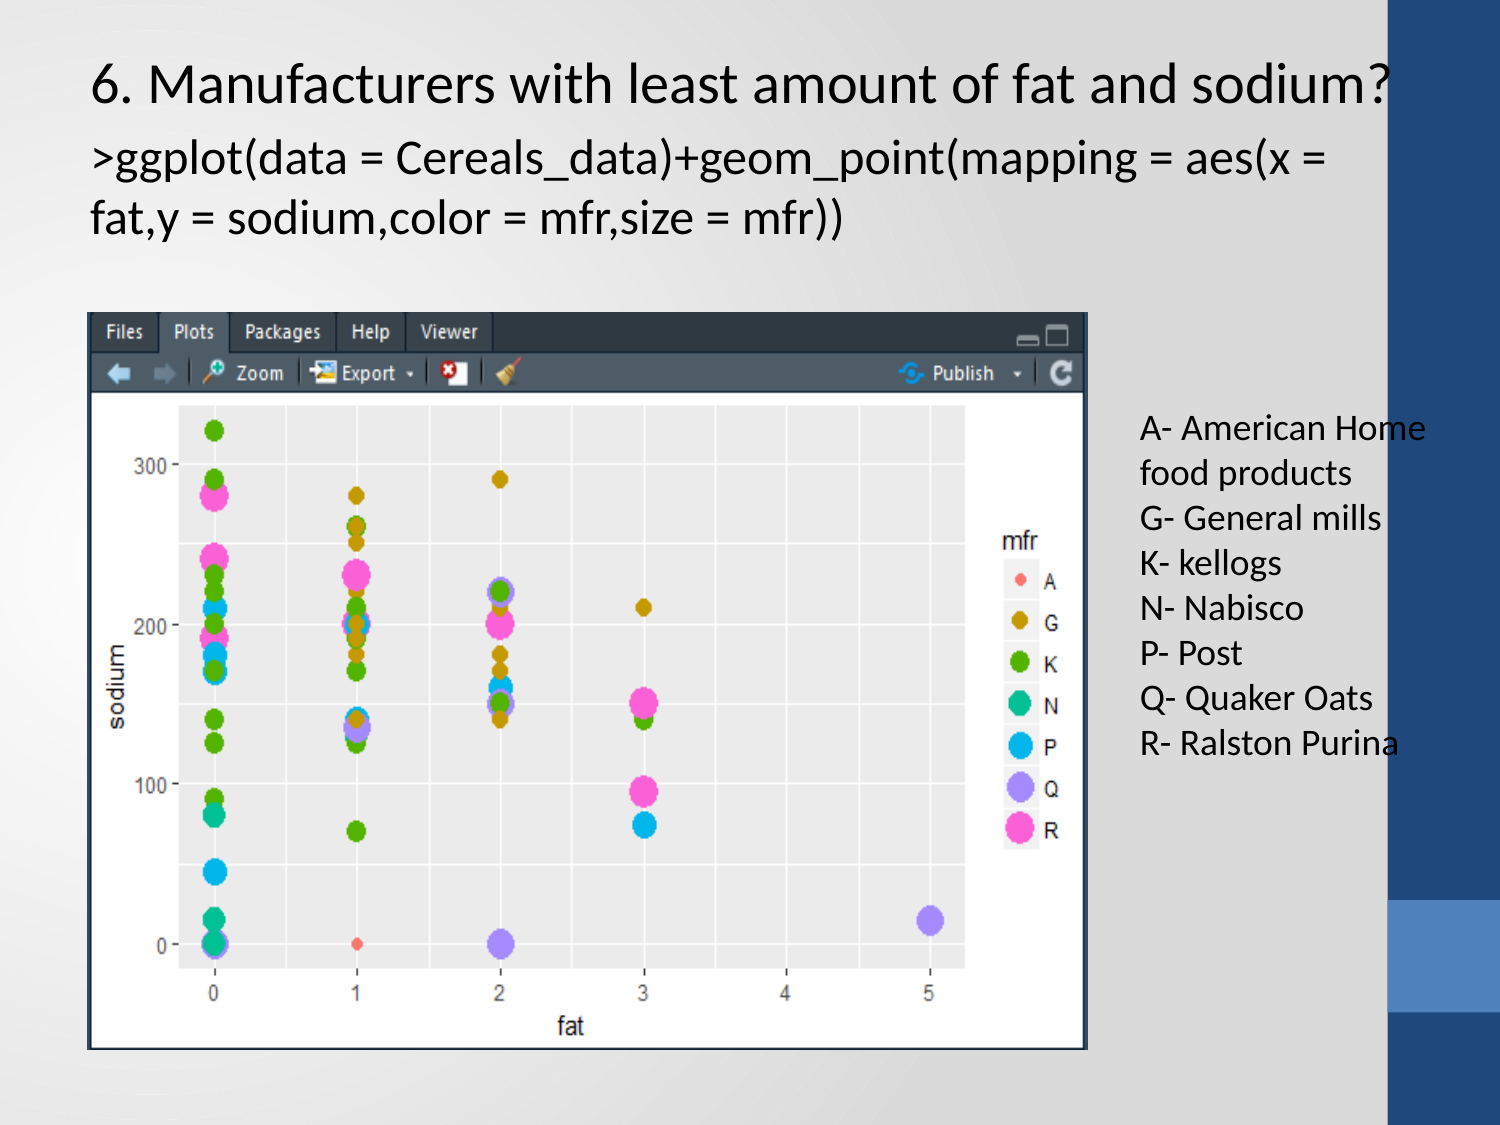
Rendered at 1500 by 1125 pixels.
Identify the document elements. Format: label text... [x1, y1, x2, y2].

picture [86, 311, 1088, 1051]
text_box A- American Home food products G- General mills K- kellogs N- Nabisco P- Post Q- Quaker Oats R- Ralston Purina [1125, 395, 1463, 771]
list 6. Manufacturers with least amount of fat and sodium? >ggplot(data = Cereals_data)+geom_point(mapping = aes(x = fat,y = sodium,color = mfr,size = mfr)) [75, 37, 1425, 1005]
